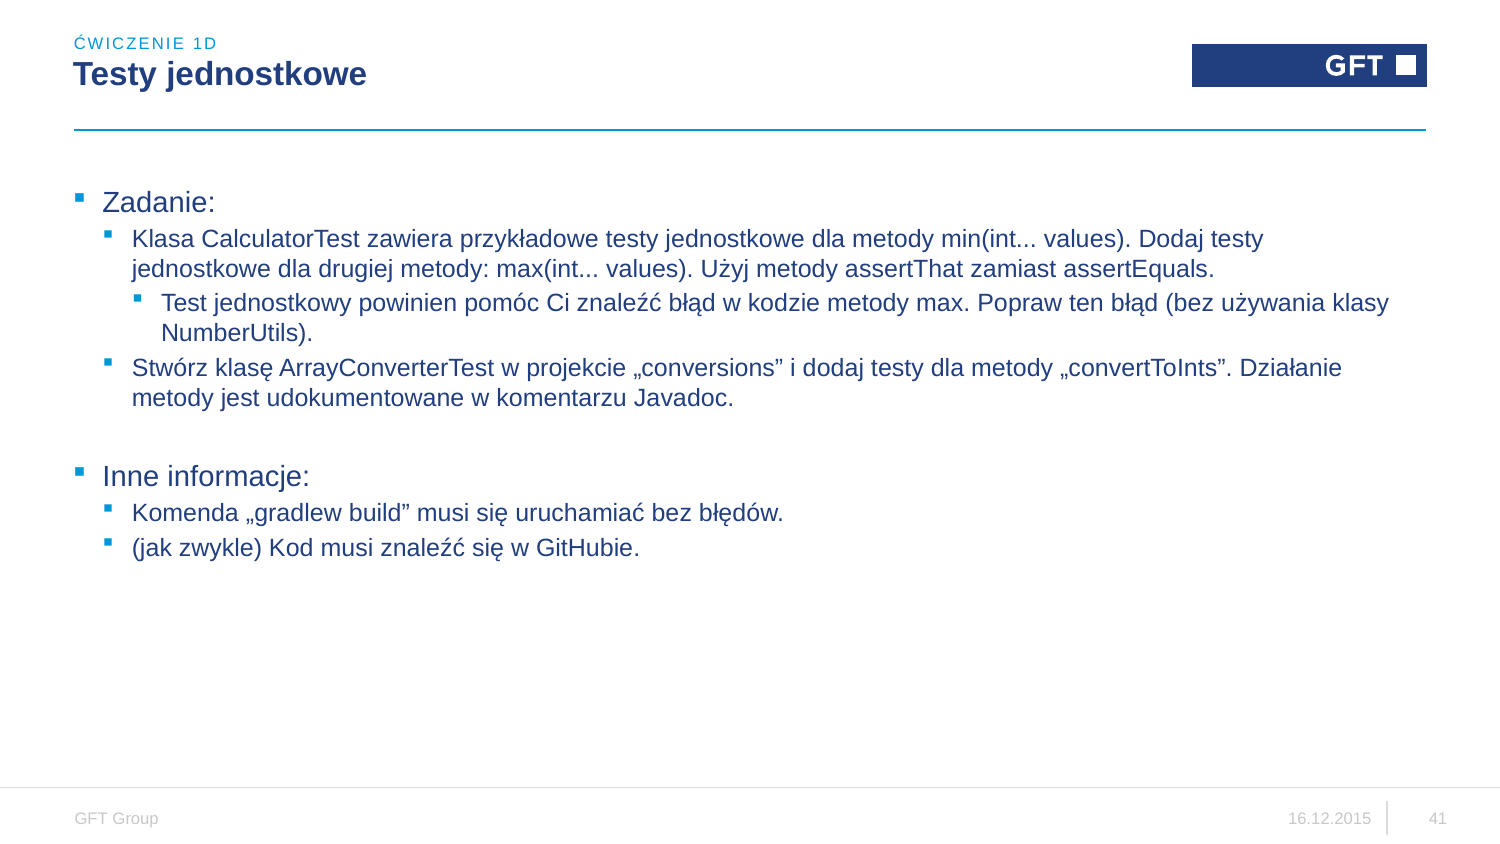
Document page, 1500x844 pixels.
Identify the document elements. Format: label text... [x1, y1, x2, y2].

list Zadanie: Klasa CalculatorTest zawiera przykładowe testy jednostkowe dla metody min(int... values). Dodaj testy jednostkowe dla drugiej metody: max(int... values). Użyj metody assertThat zamiast assertEquals. Test jednostkowy powinien pomóc Ci znaleźć błąd w kodzie metody max. Popraw ten błąd (bez używania klasy NumberUtils). Stwórz klasę ArrayConverterTest w projekcie „conversions” i dodaj testy dla metody „convertToInts”. Działanie metody jest udokumentowane w komentarzu Javadoc. Inne informacje: Komenda „gradlew build” musi się uruchamiać bez błędów. (jak zwykle) Kod musi znaleźć się w GitHubie. [72, 183, 1403, 736]
list ĆWICZENIE 1D [73, 32, 1172, 53]
title Testy jednostkowe [72, 56, 1171, 94]
